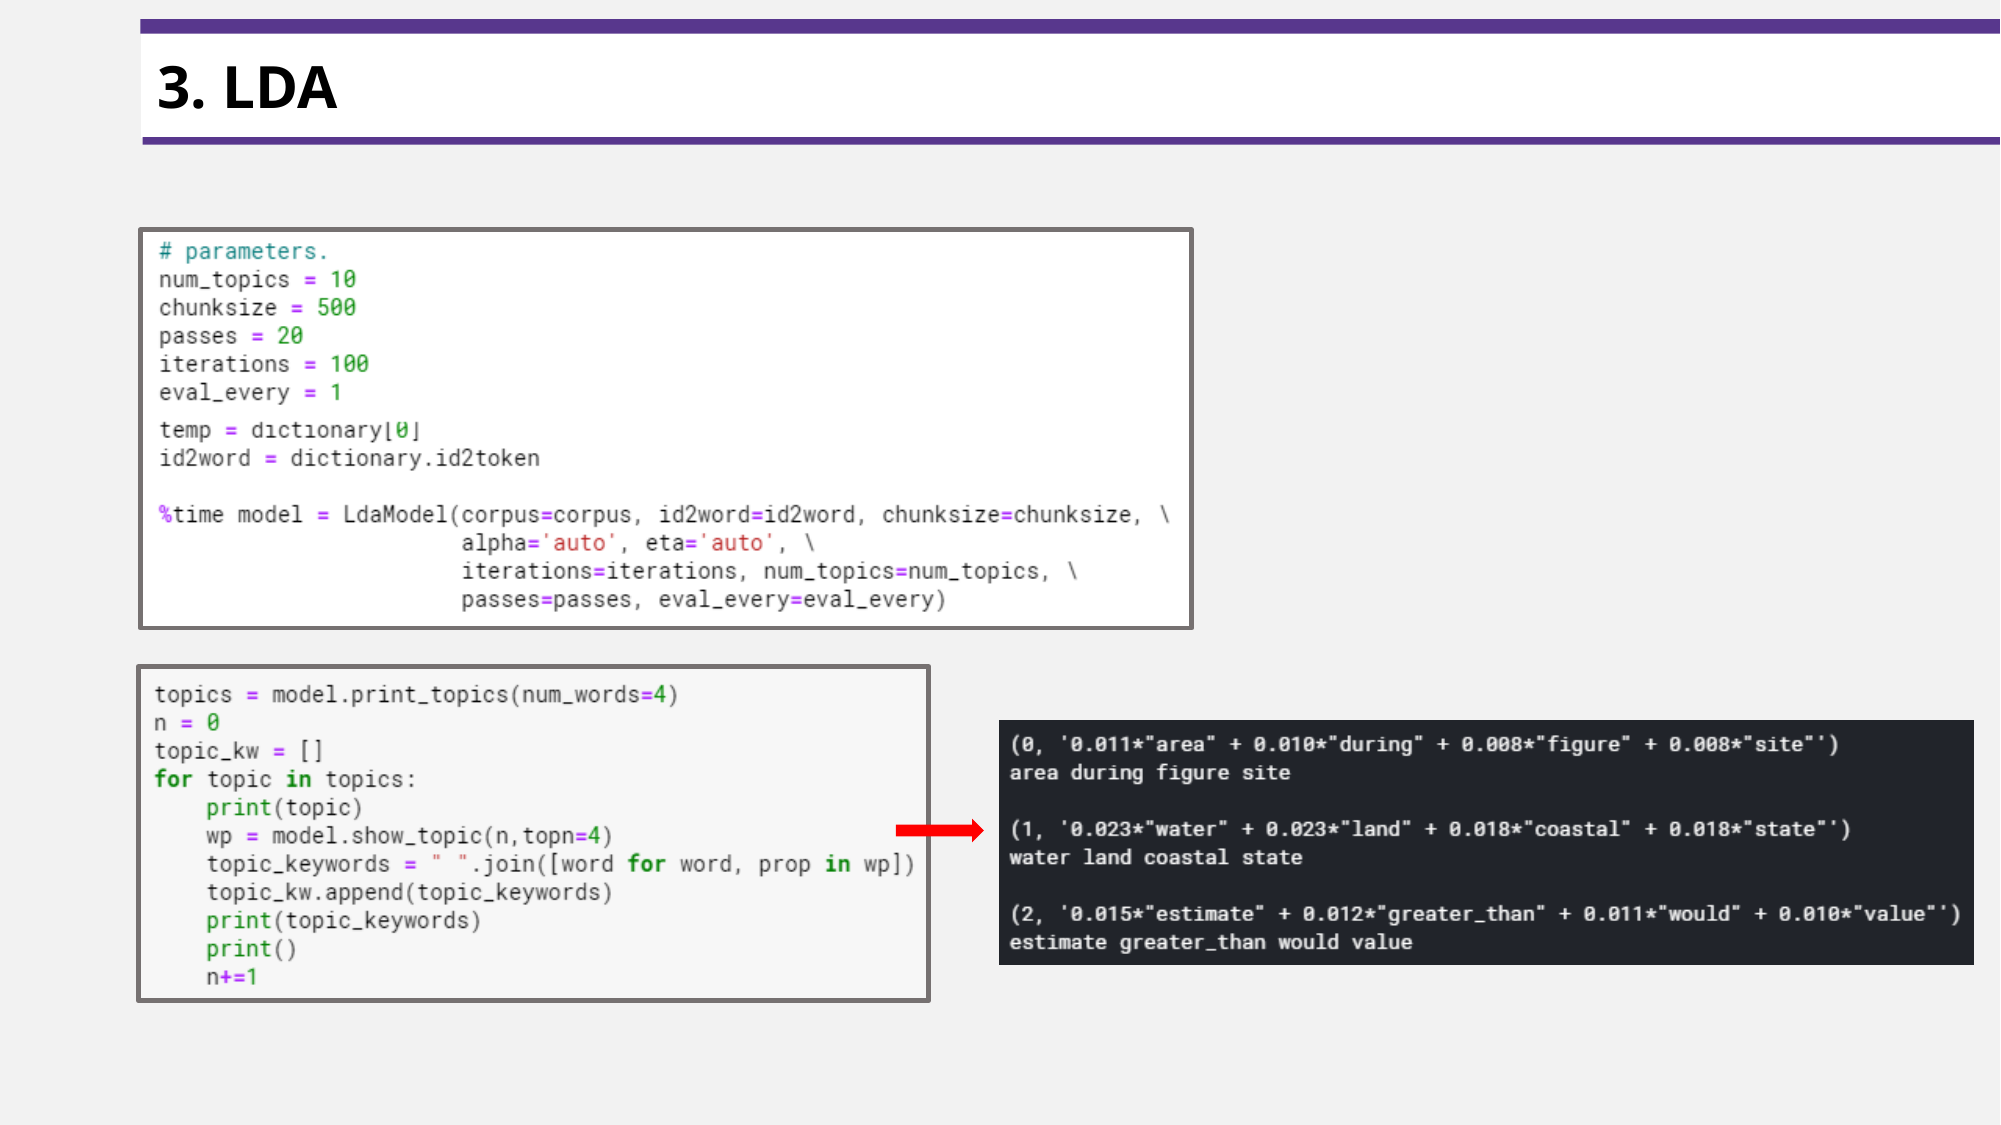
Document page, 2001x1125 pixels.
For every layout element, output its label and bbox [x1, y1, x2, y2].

picture [142, 231, 1190, 626]
text_box [927, 816, 986, 845]
text_box [140, 19, 2000, 145]
picture [999, 720, 1974, 965]
picture [140, 668, 927, 999]
